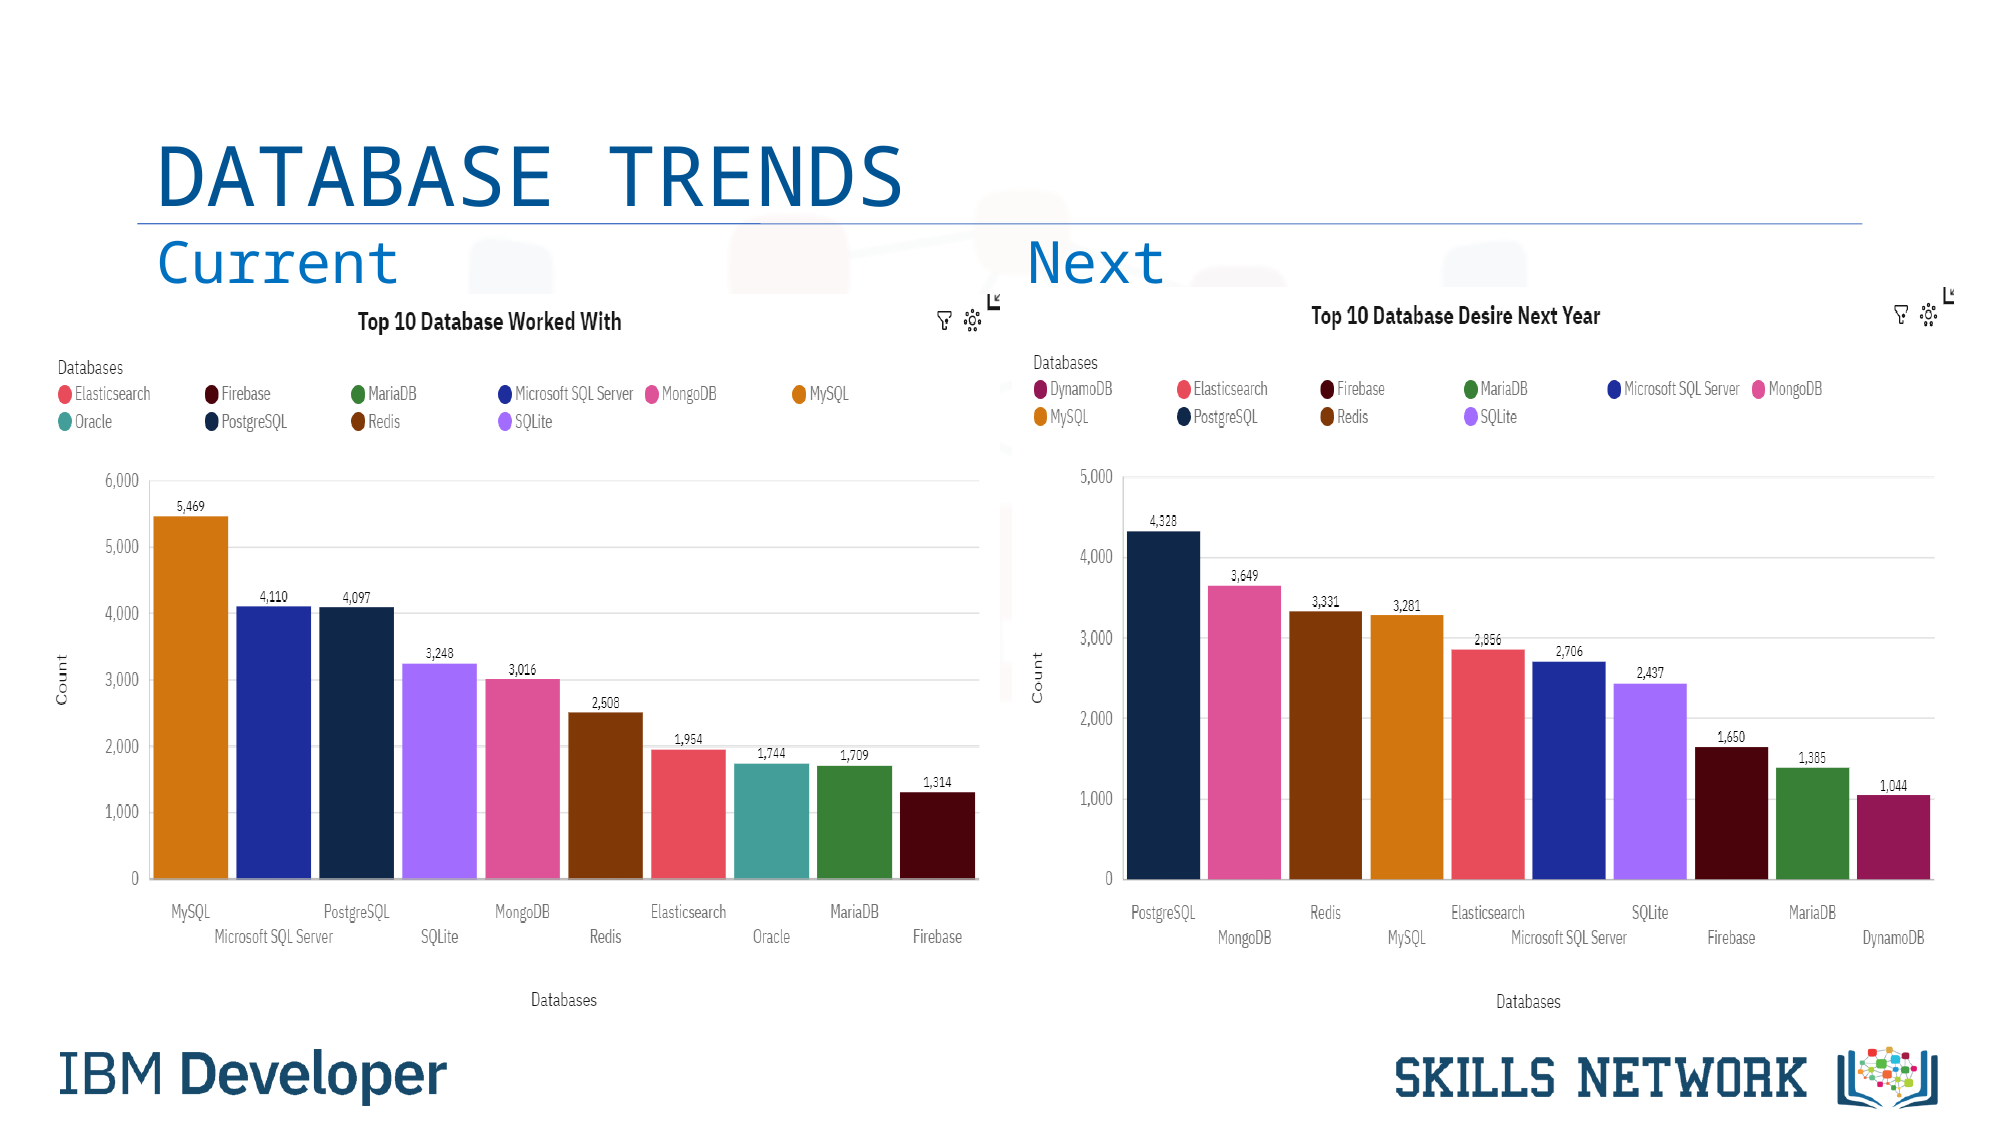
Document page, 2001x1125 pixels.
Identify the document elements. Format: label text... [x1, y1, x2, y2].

picture [1012, 287, 1954, 1040]
list Current Year [141, 226, 508, 294]
picture [1390, 1045, 1945, 1111]
picture [35, 294, 1000, 1040]
picture [55, 1045, 459, 1108]
title DATABASE TRENDS [141, 70, 1867, 288]
list Next Year [1012, 226, 1301, 287]
